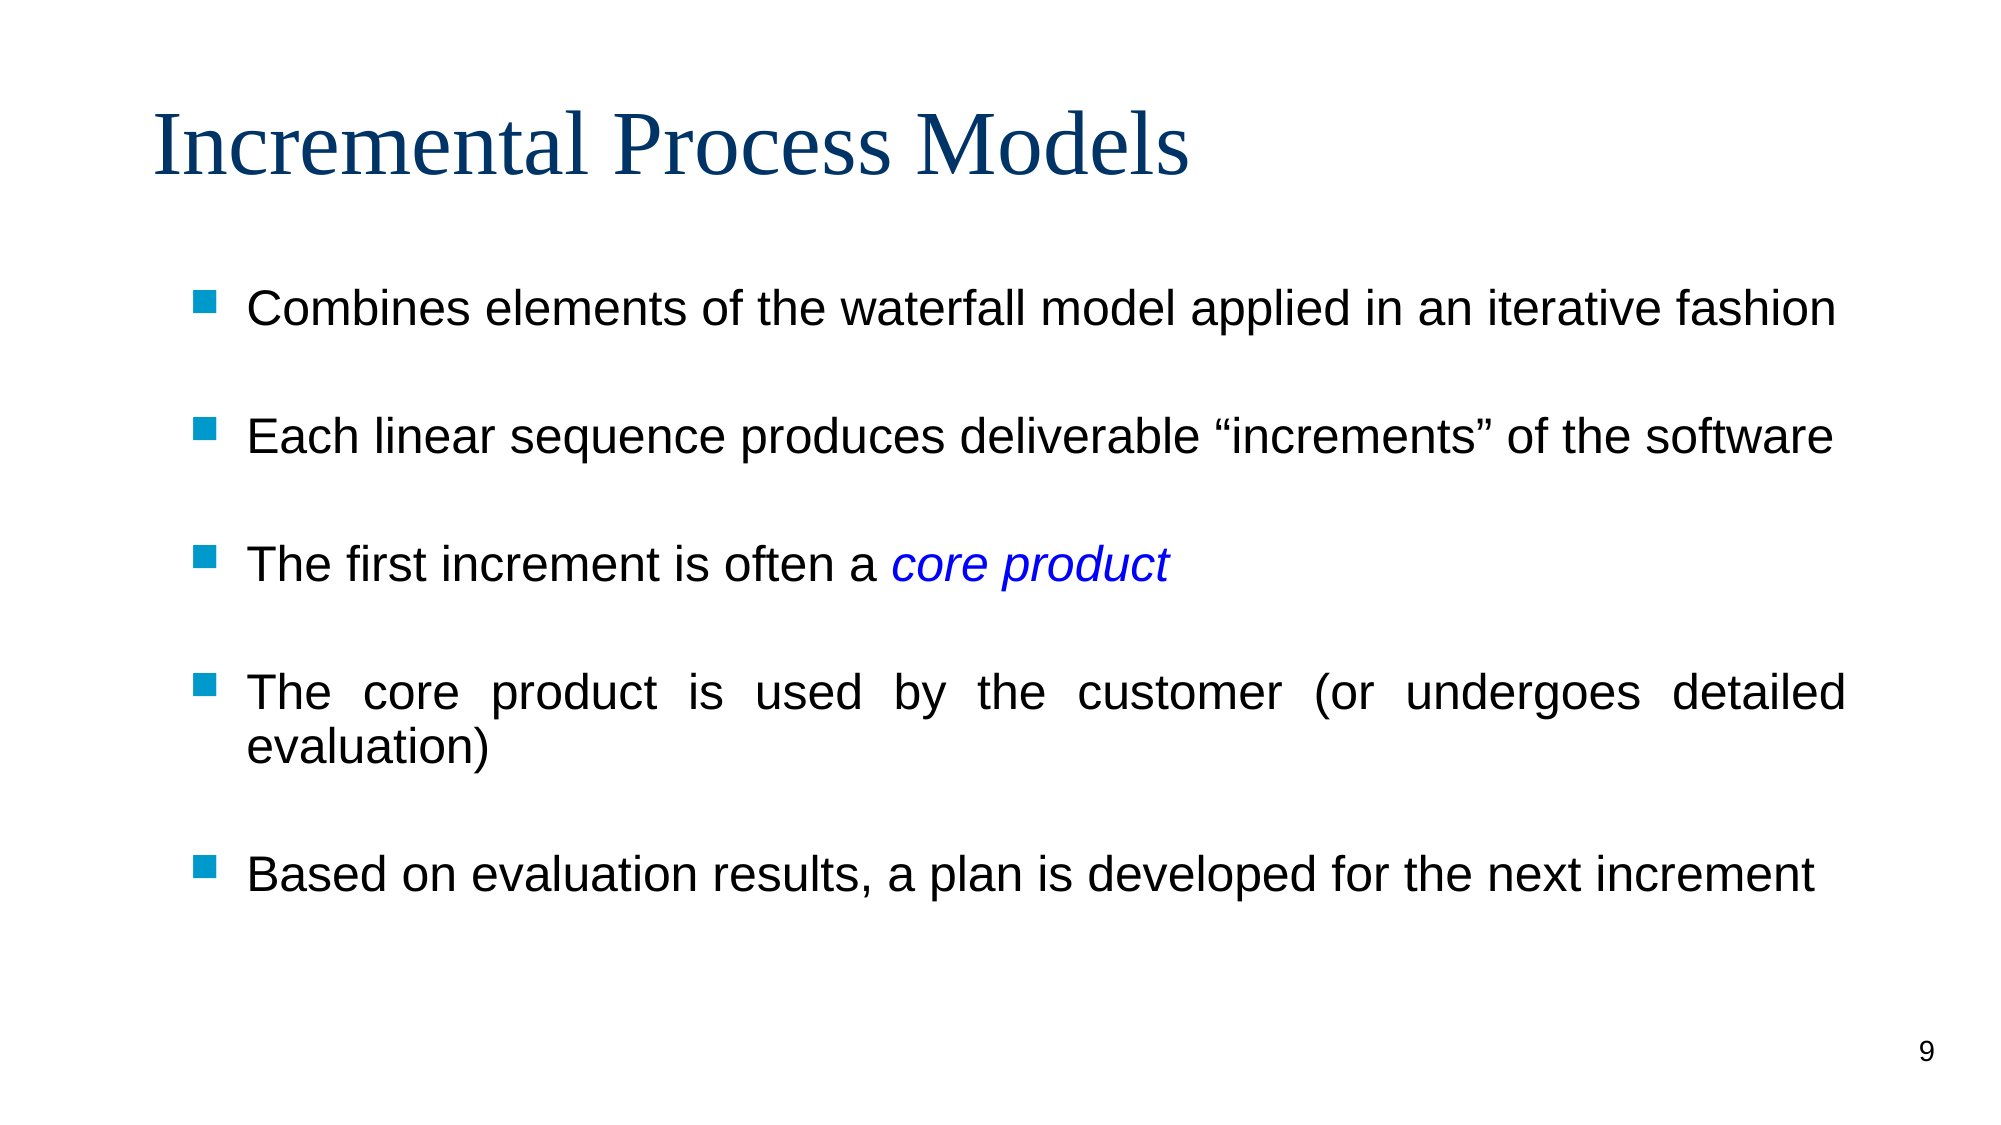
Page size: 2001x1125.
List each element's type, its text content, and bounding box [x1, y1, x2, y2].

list Combines elements of the waterfall model applied in an iterative fashion Each linear sequence produces deliverable “increments” of the software The first increment is often a core product The core product is used by the customer (or undergoes detailed evaluation) Based on evaluation results, a plan is developed for the next increment [174, 275, 1863, 888]
slide_number 9 [1533, 1024, 1951, 1101]
title Incremental Process Models [137, 81, 1413, 194]
